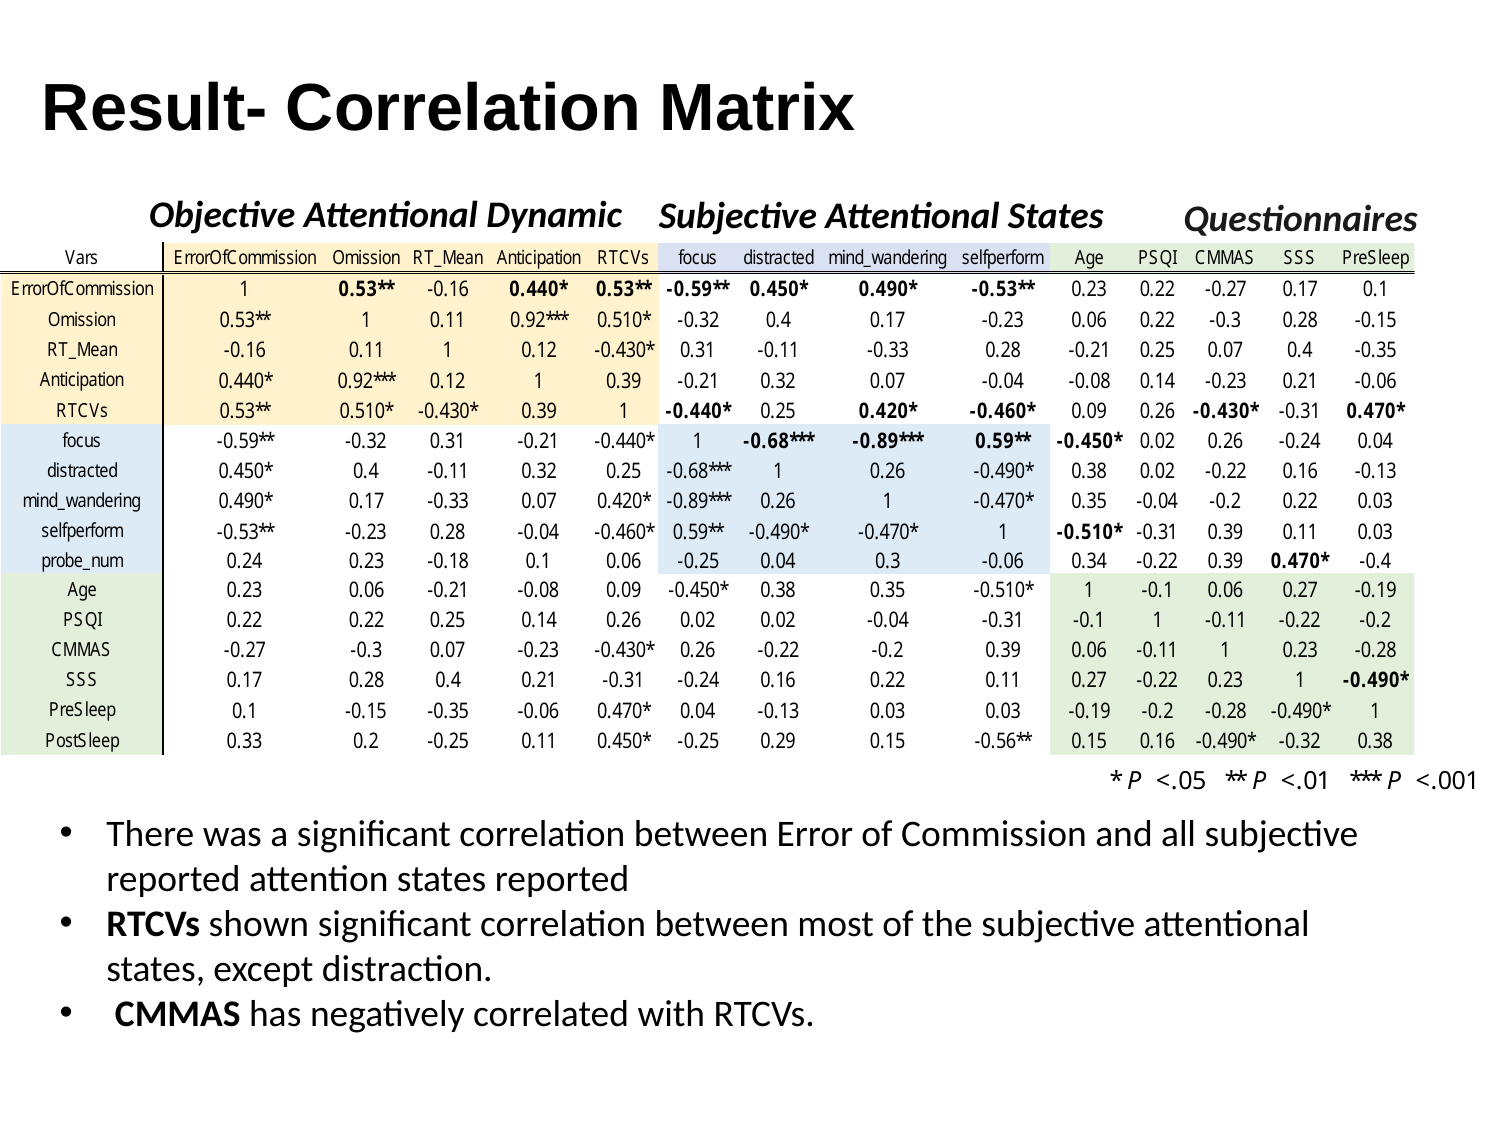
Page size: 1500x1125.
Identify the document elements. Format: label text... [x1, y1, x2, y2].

title Result- Correlation Matrix [26, 0, 1321, 218]
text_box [0, 242, 1416, 756]
text_box Objective Attentional Dynamic [134, 182, 638, 242]
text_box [1104, 744, 1497, 816]
text_box Questionnaires [1168, 186, 1433, 247]
text_box Subjective Attentional States [644, 183, 1120, 242]
text_box There was a significant correlation between Error of Commission and all subjective reported attention states reported RTCVs shown significant correlation between most of the subjective attentional states, except distraction. CMMAS has negatively correlated with RTCVs. [44, 801, 1416, 1087]
